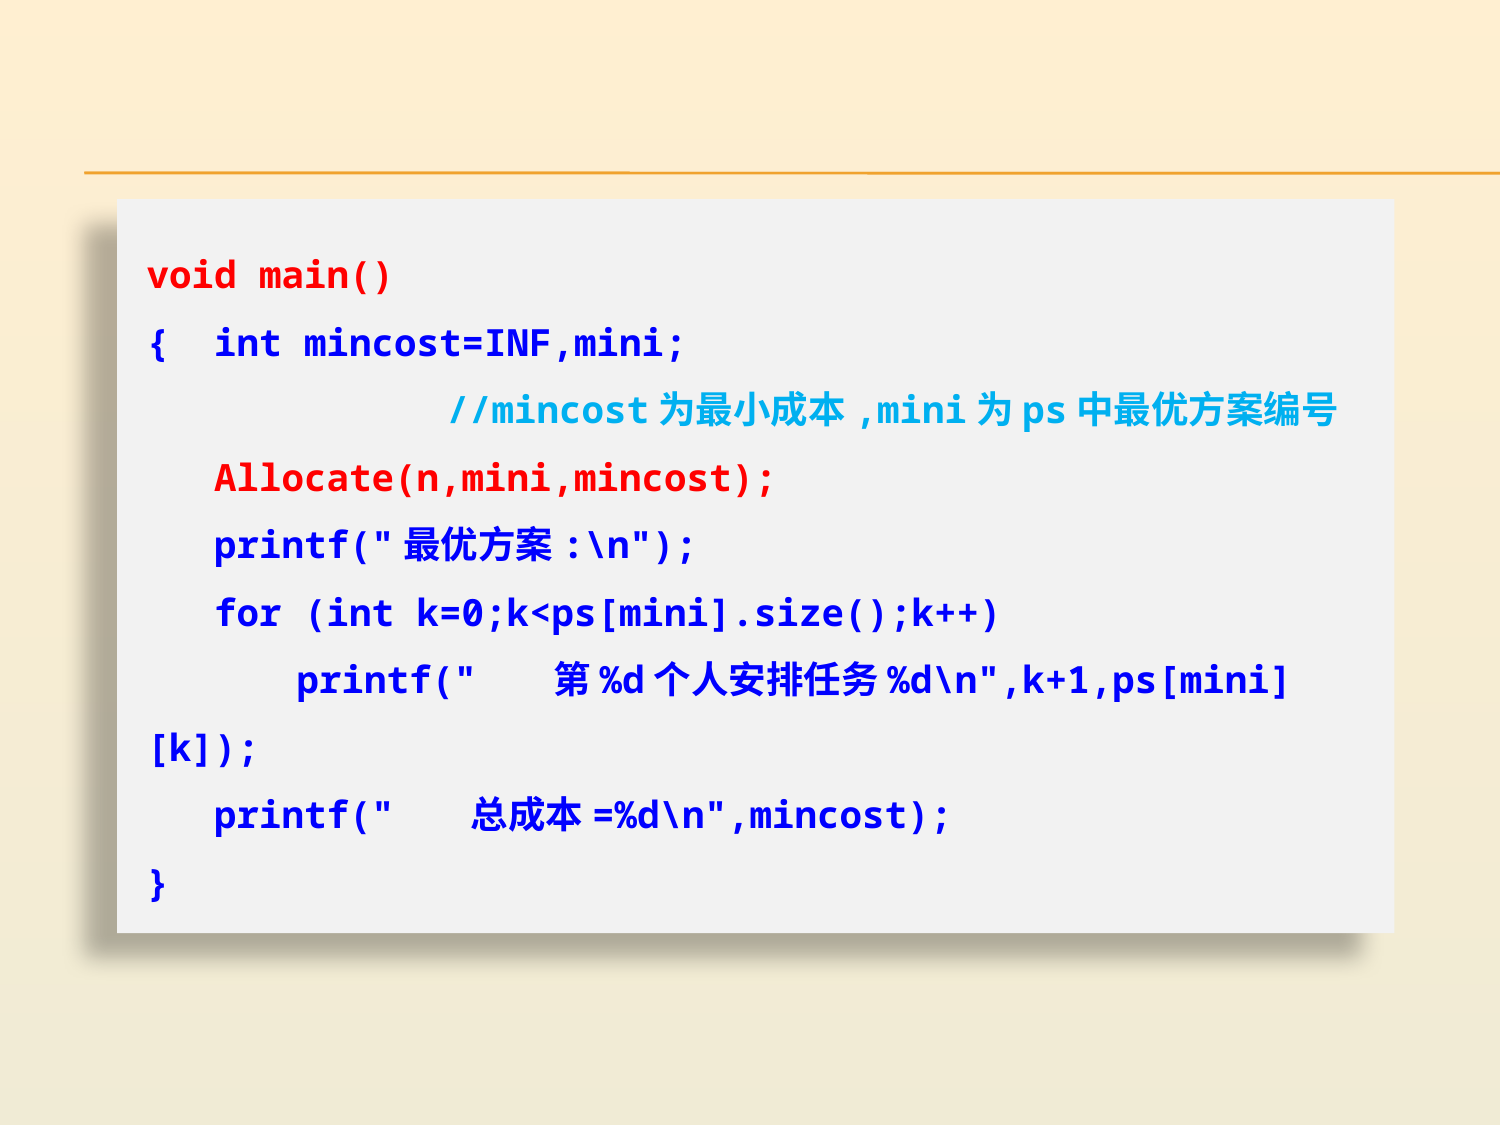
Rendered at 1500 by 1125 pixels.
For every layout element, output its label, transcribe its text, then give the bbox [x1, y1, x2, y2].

text_box void main() { int mincost=INF,mini; //mincost为最小成本,mini为ps中最优方案编号 Allocate(n,mini,mincost); printf("最优方案:\n"); for (int k=0;k<ps[mini].size();k++) printf(" 第%d个人安排任务%d\n",k+1,ps[mini][k]); printf(" 总成本=%d\n",mincost); } [116, 198, 1395, 934]
